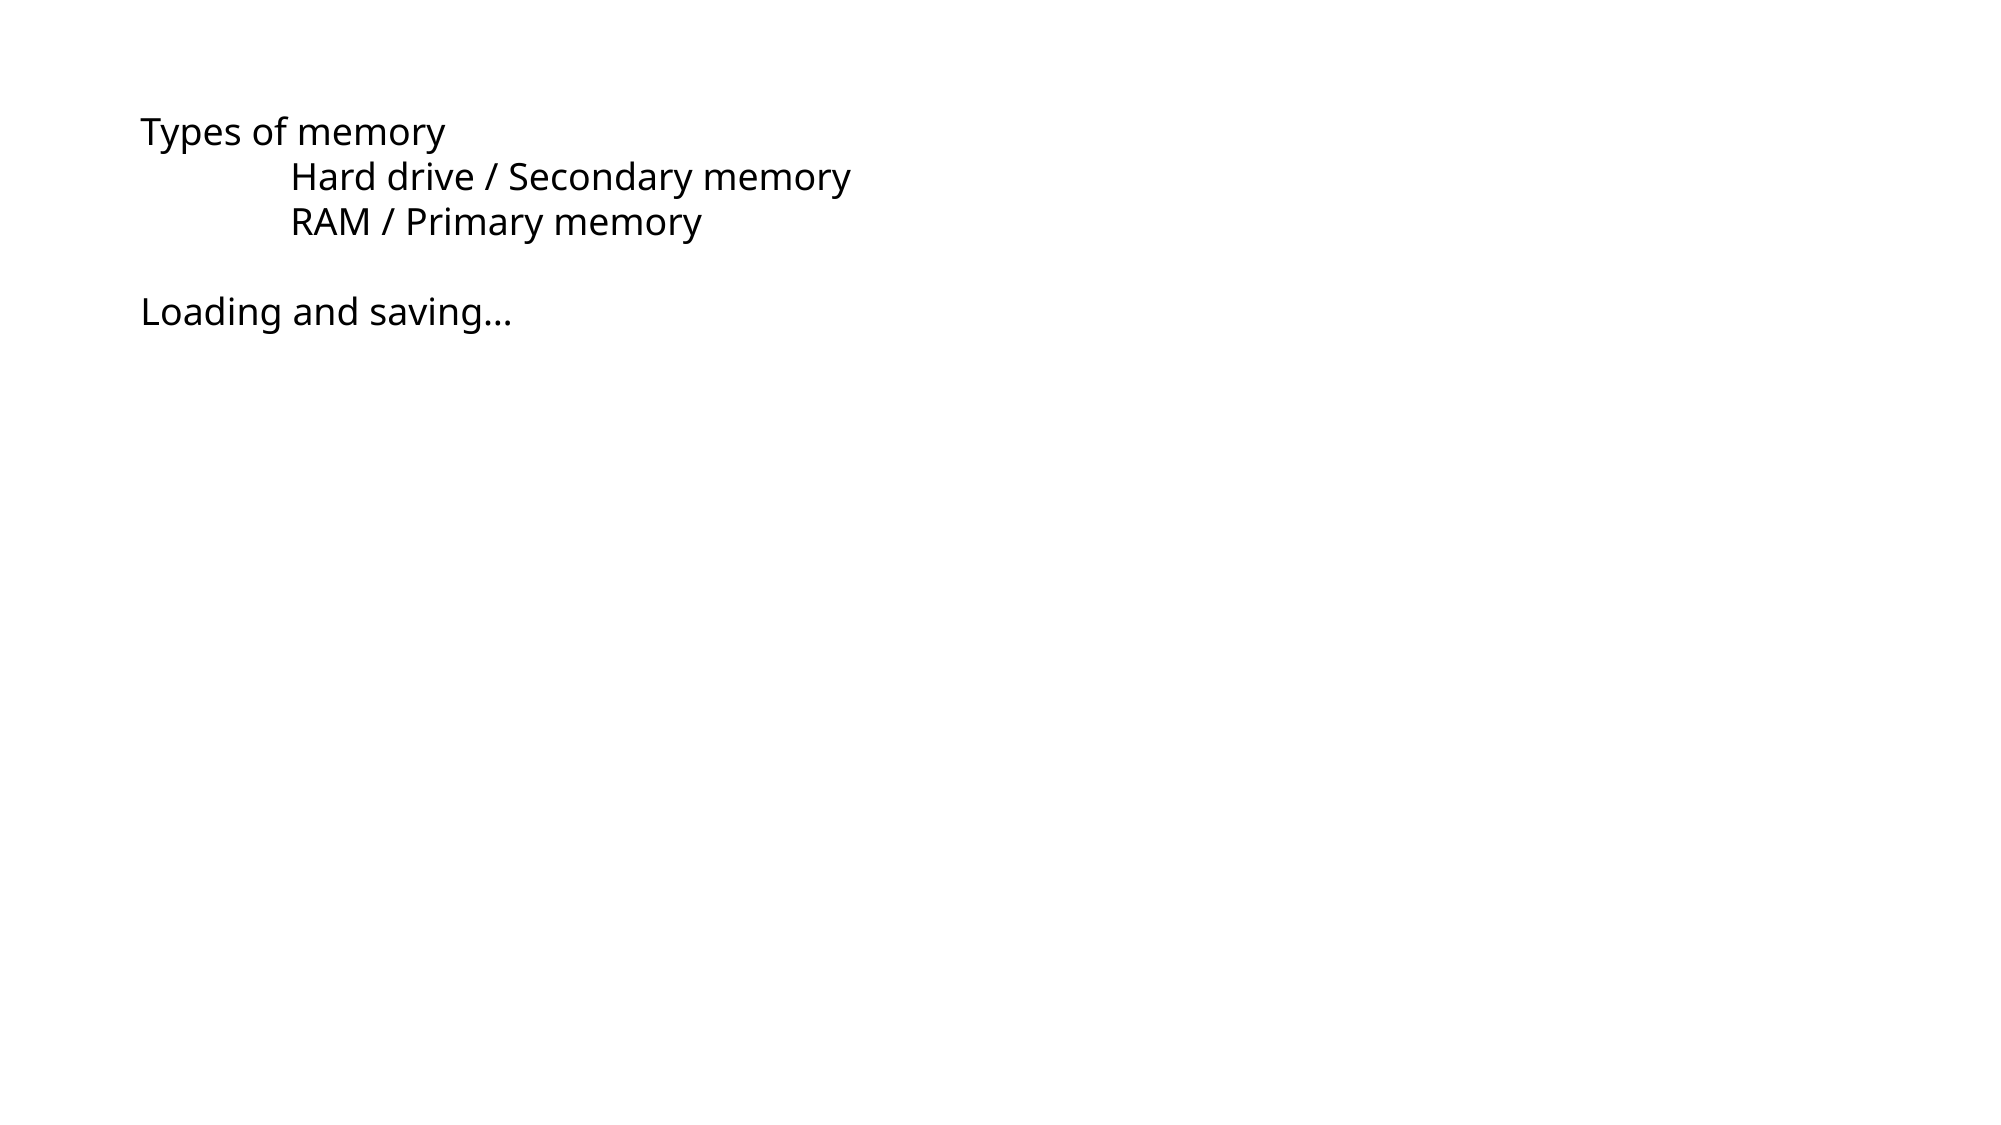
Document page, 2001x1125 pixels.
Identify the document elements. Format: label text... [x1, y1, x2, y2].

text_box Types of memory Hard drive / Secondary memory RAM / Primary memory Loading and saving… [125, 101, 1822, 341]
